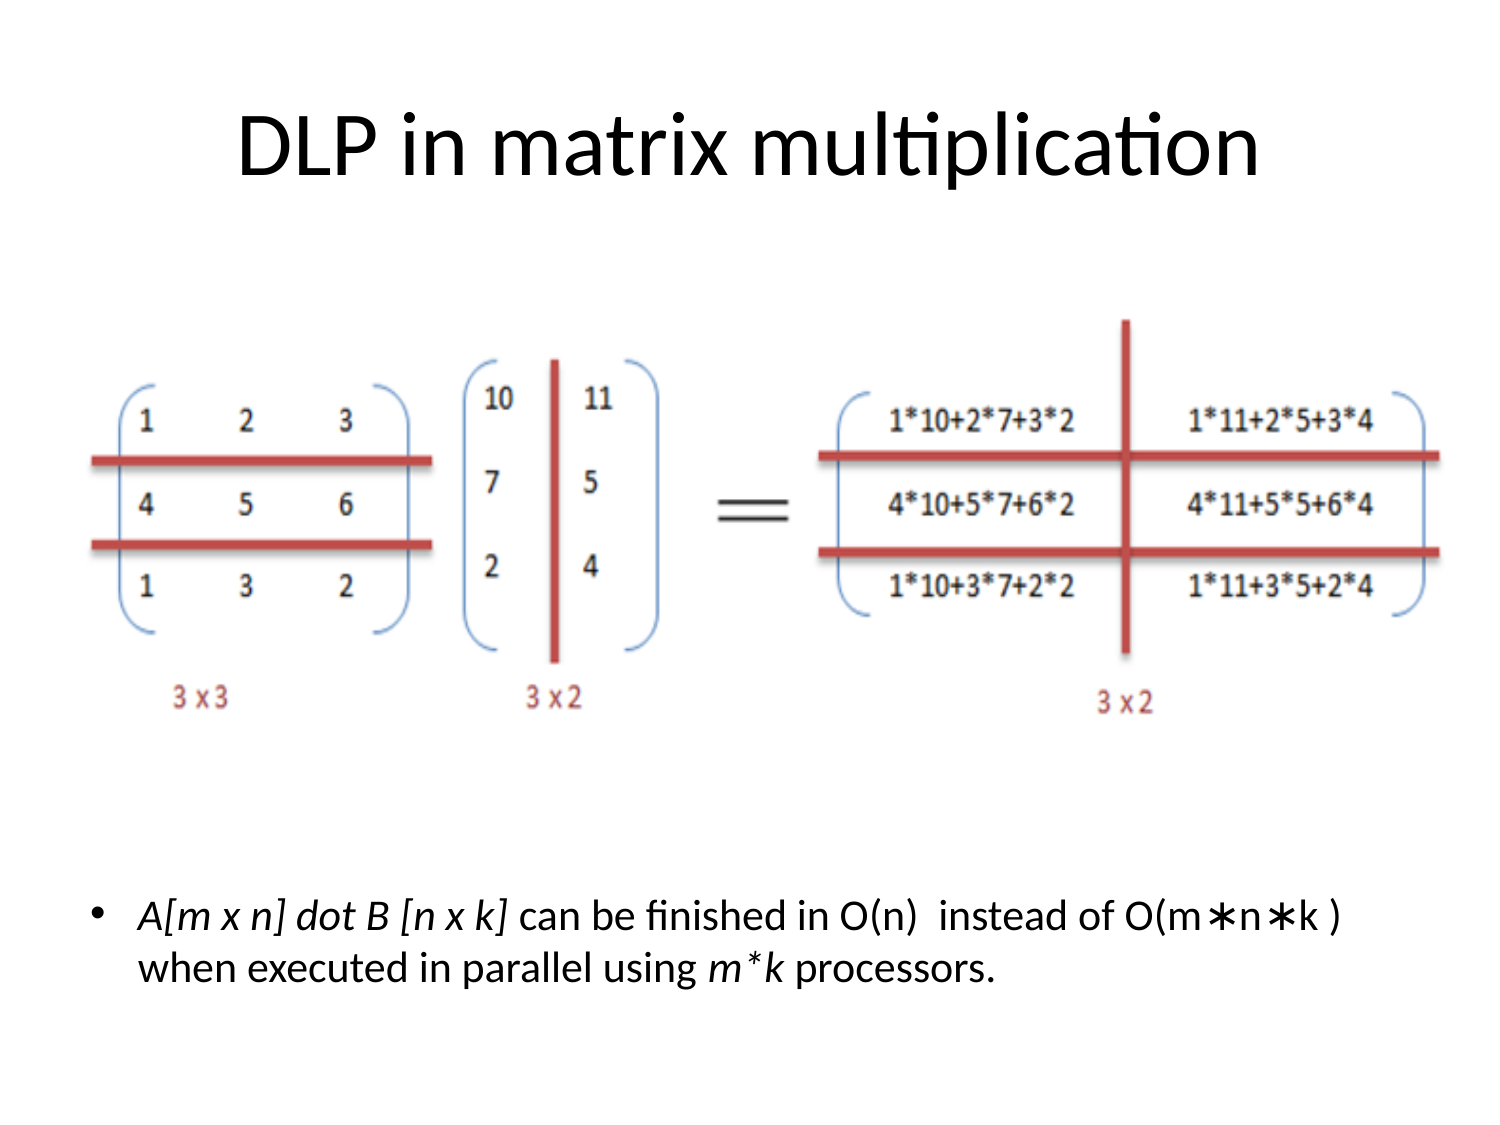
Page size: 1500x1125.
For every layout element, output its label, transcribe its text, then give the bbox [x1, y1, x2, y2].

title DLP in matrix multiplication [75, 45, 1425, 233]
picture [62, 240, 1485, 888]
list A[m x n] dot B [n x k] can be finished in O(n) instead of O(m∗n∗k ) when executed in parallel using m*k processors. [75, 896, 1425, 1005]
